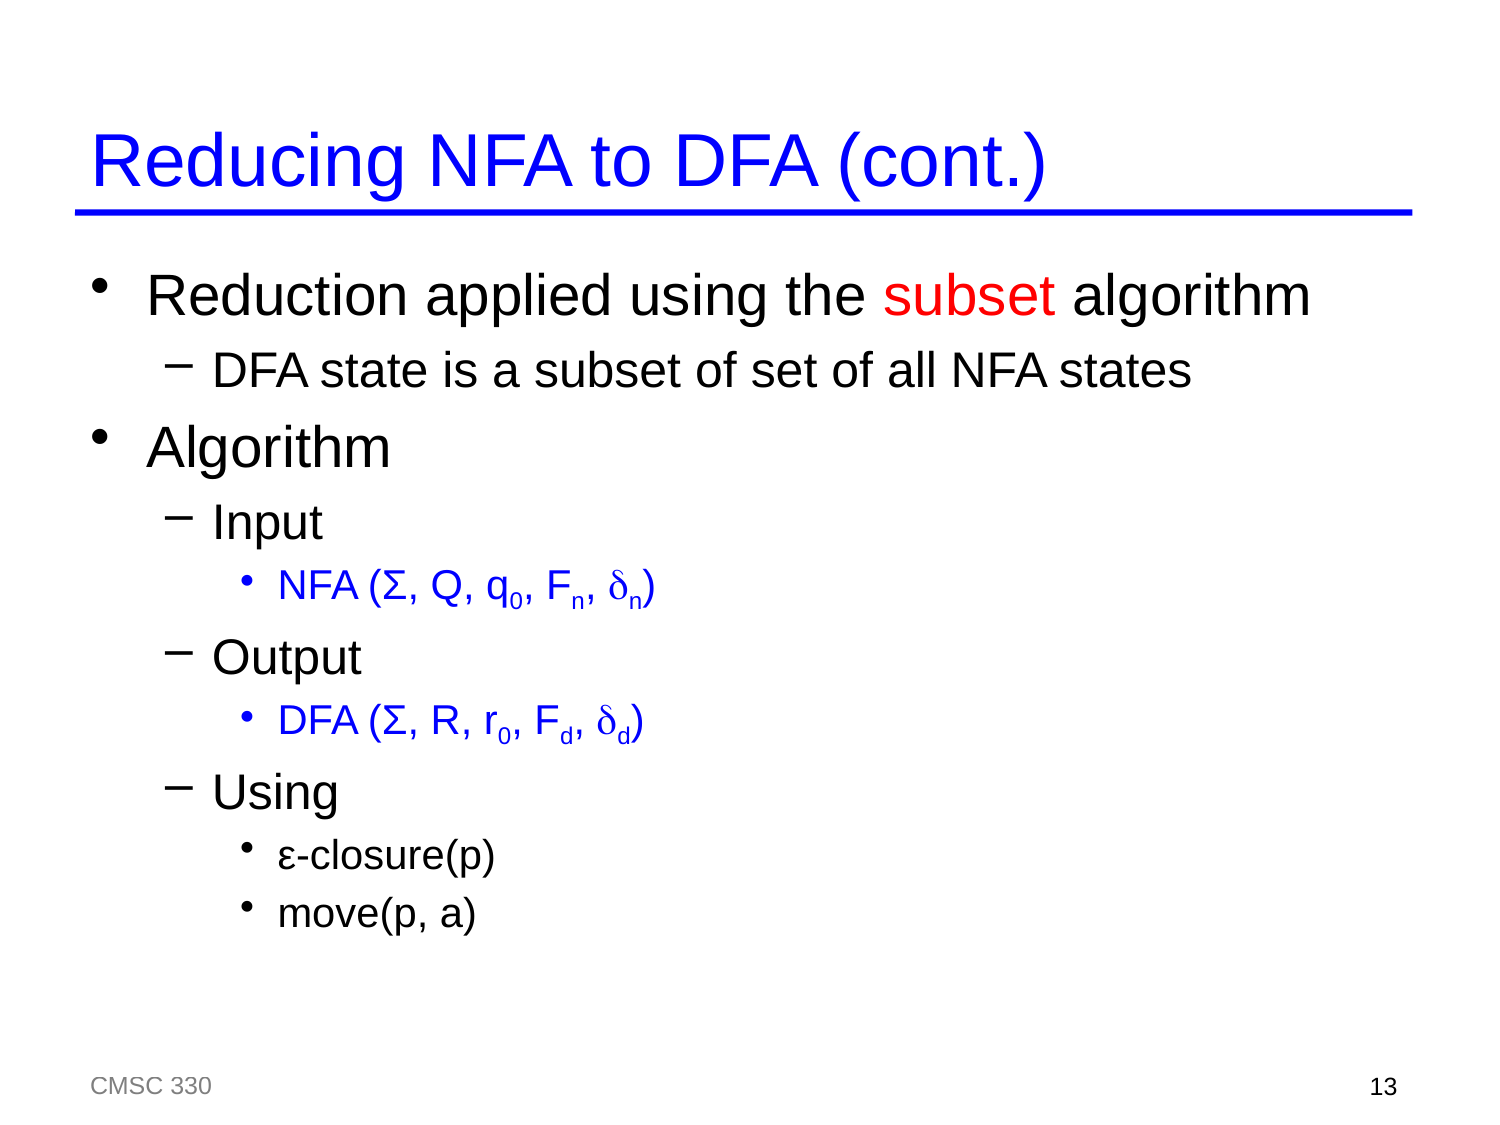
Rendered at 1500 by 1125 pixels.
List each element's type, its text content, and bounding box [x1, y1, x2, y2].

footer CMSC 330 [74, 1062, 988, 1101]
title Reducing NFA to DFA (cont.) [74, 99, 1413, 213]
slide_number 13 [1099, 1062, 1413, 1101]
list Reduction applied using the subset algorithm DFA state is a subset of set of all NFA states Algorithm Input NFA (Σ, Q, q0, Fn, n) Output DFA (Σ, R, r0, Fd, d) Using ε-closure(p) move(p, a) [74, 249, 1413, 1051]
